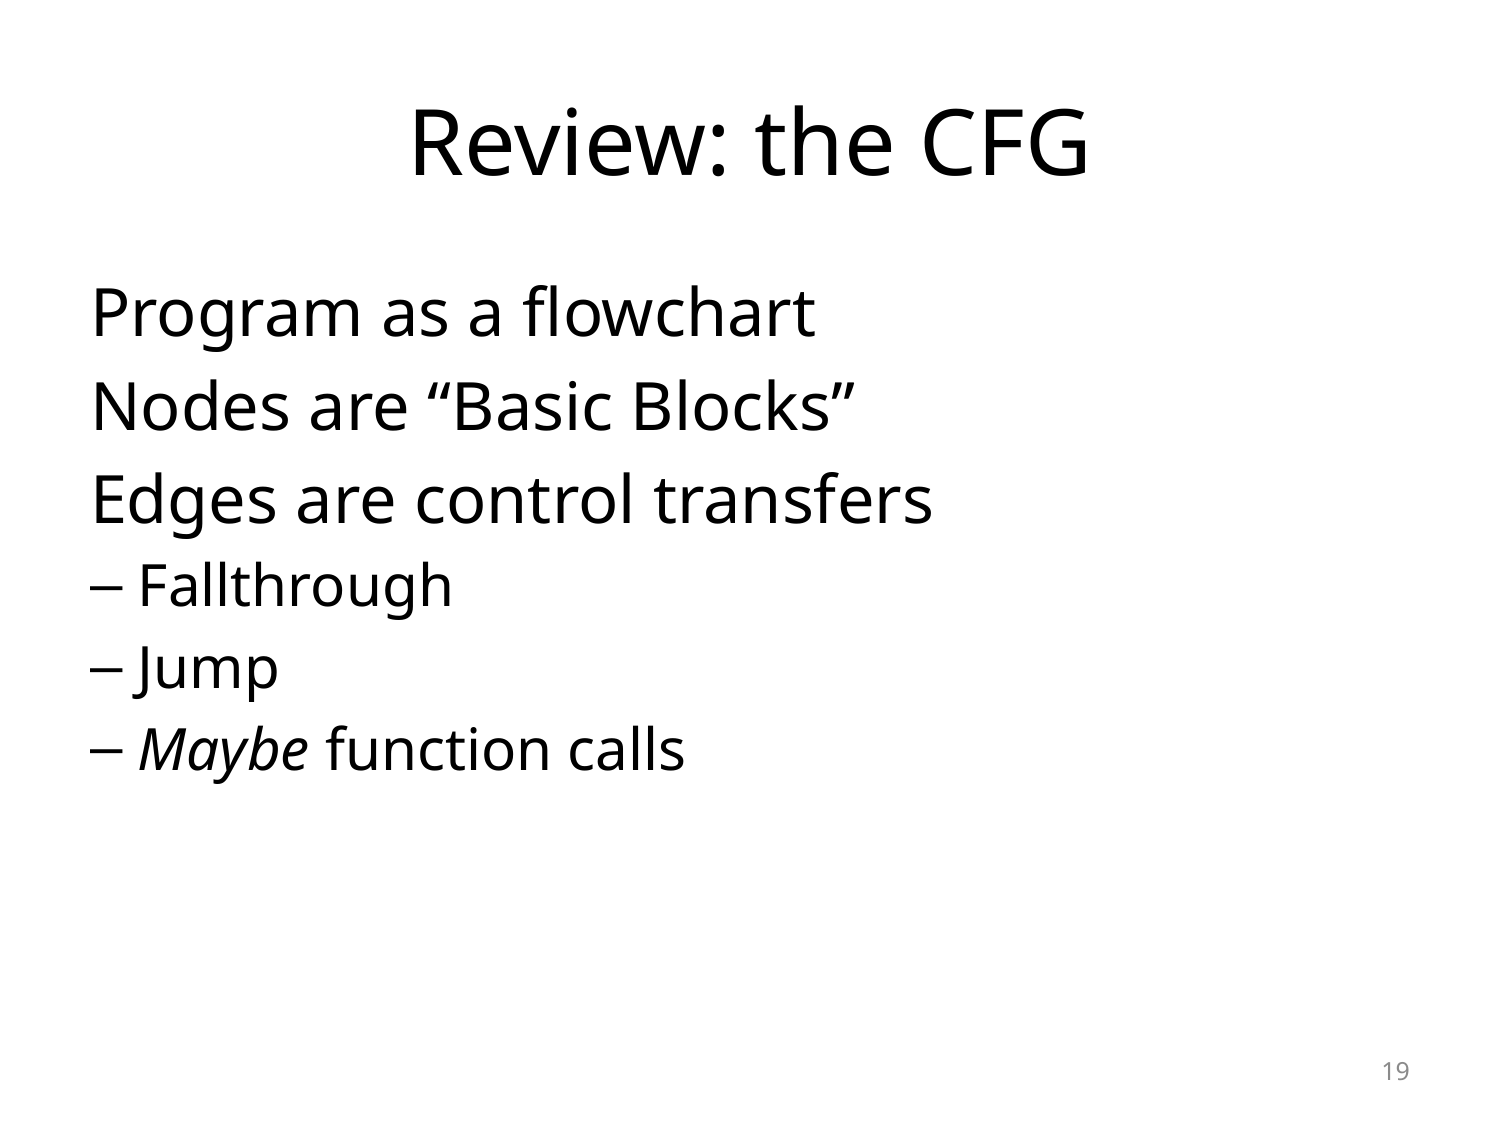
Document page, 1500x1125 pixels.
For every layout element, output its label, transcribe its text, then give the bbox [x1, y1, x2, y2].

title Review: the CFG [75, 45, 1425, 233]
list Program as a flowchart Nodes are “Basic Blocks” Edges are control transfers Fallthrough Jump Maybe function calls [75, 262, 1425, 1005]
slide_number 19 [1074, 1042, 1425, 1103]
